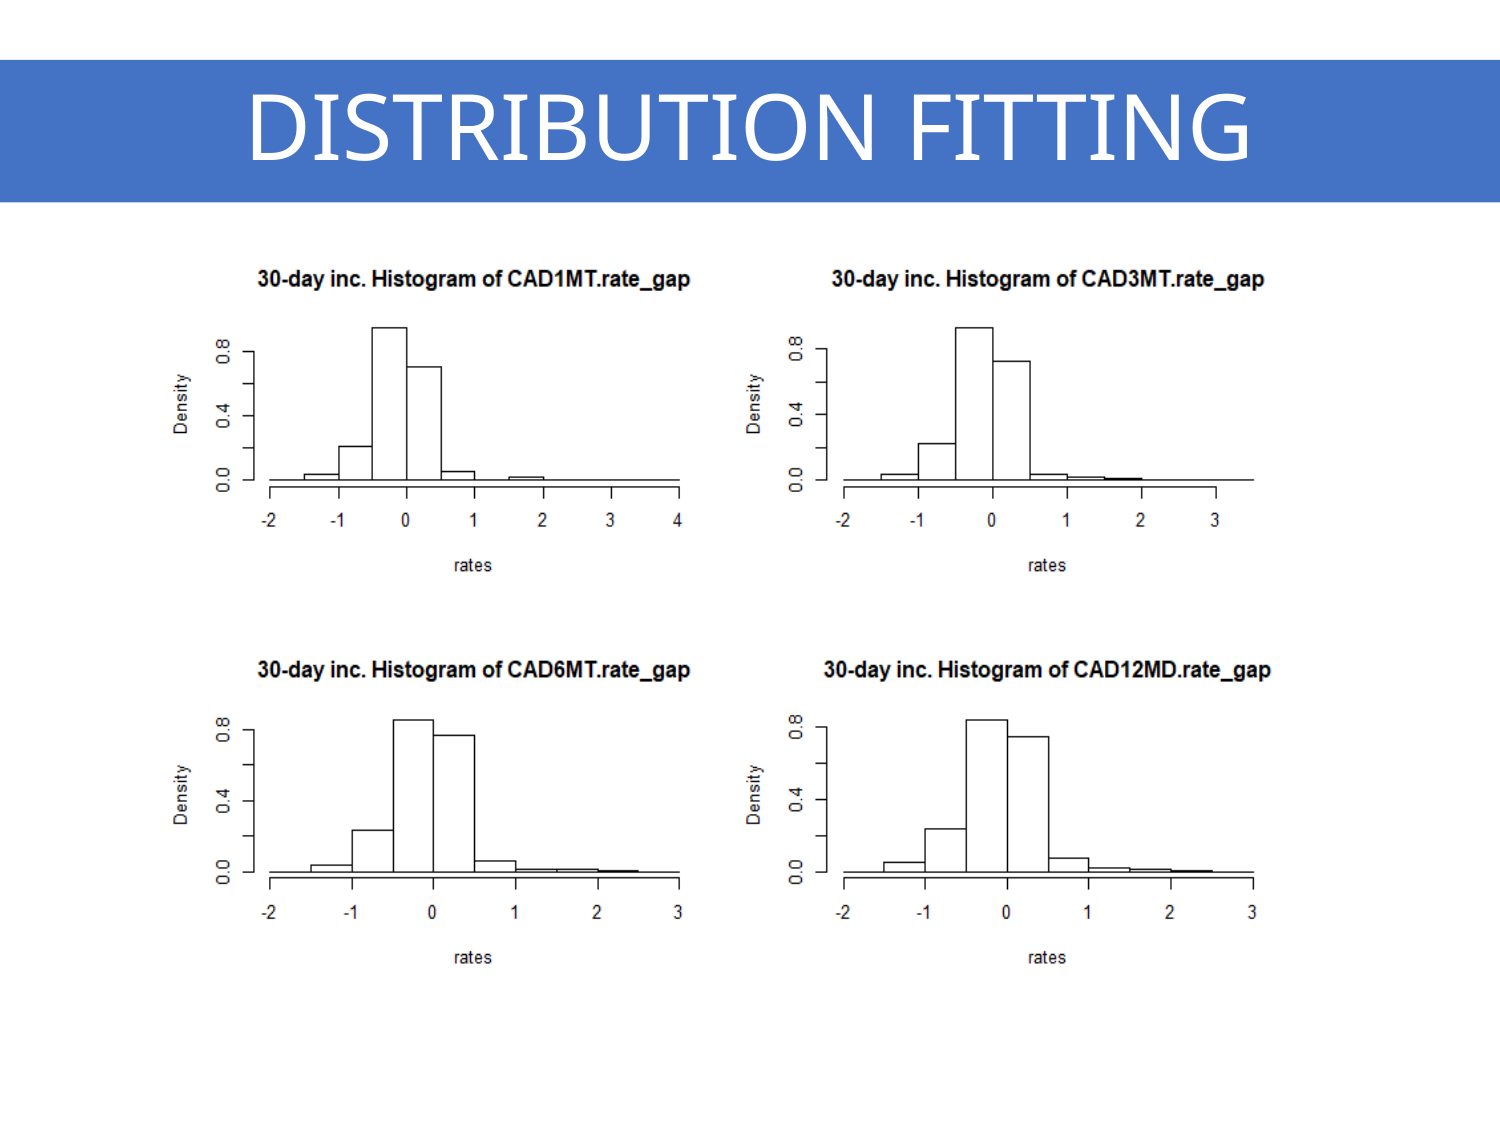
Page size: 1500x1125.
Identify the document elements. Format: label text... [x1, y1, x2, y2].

picture [166, 231, 1314, 1014]
title DISTRIBUTION FITTING [0, 59, 1500, 203]
